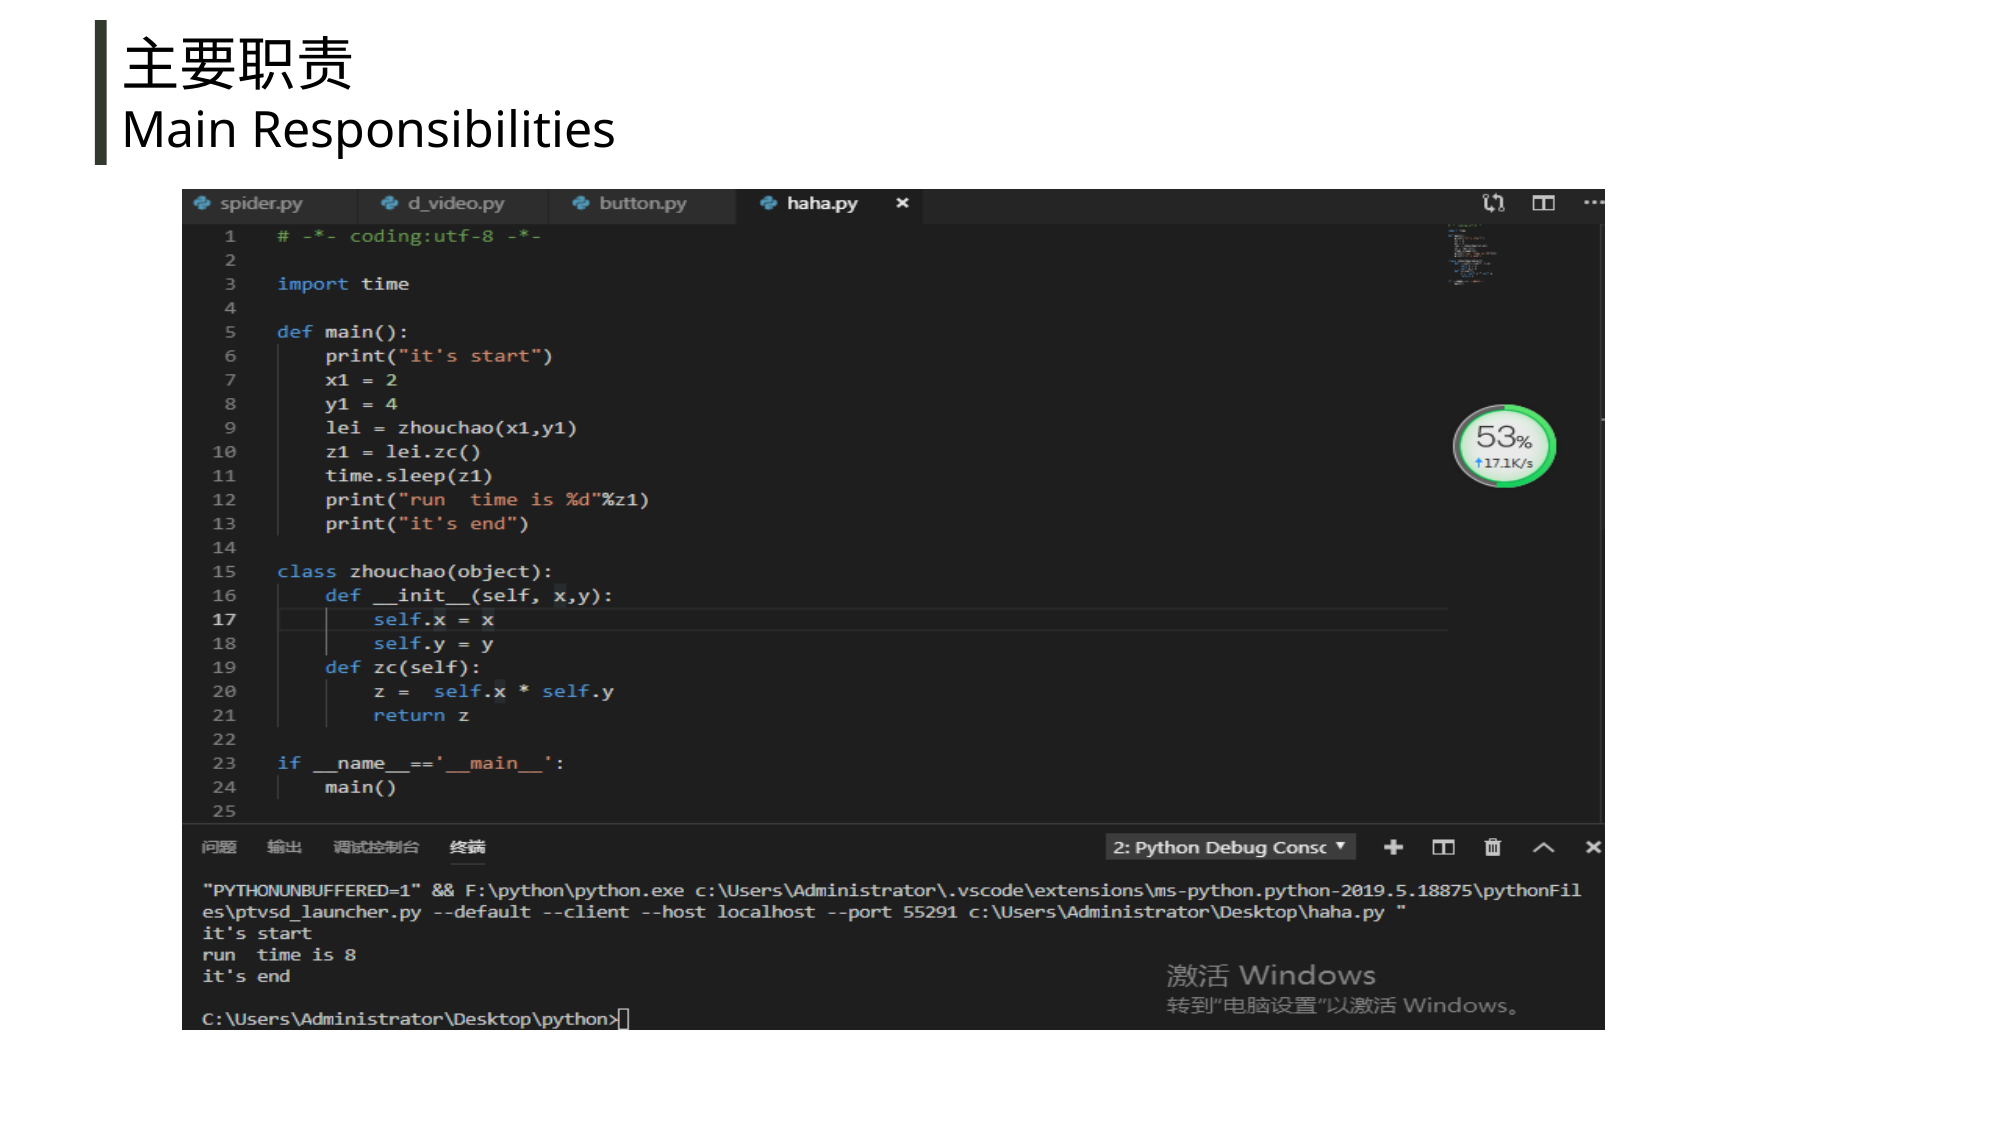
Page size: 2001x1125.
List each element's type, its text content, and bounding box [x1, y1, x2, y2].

text_box [94, 19, 108, 166]
picture [182, 189, 1605, 1030]
text_box 主要职责 Main Responsibilities [106, 20, 699, 165]
